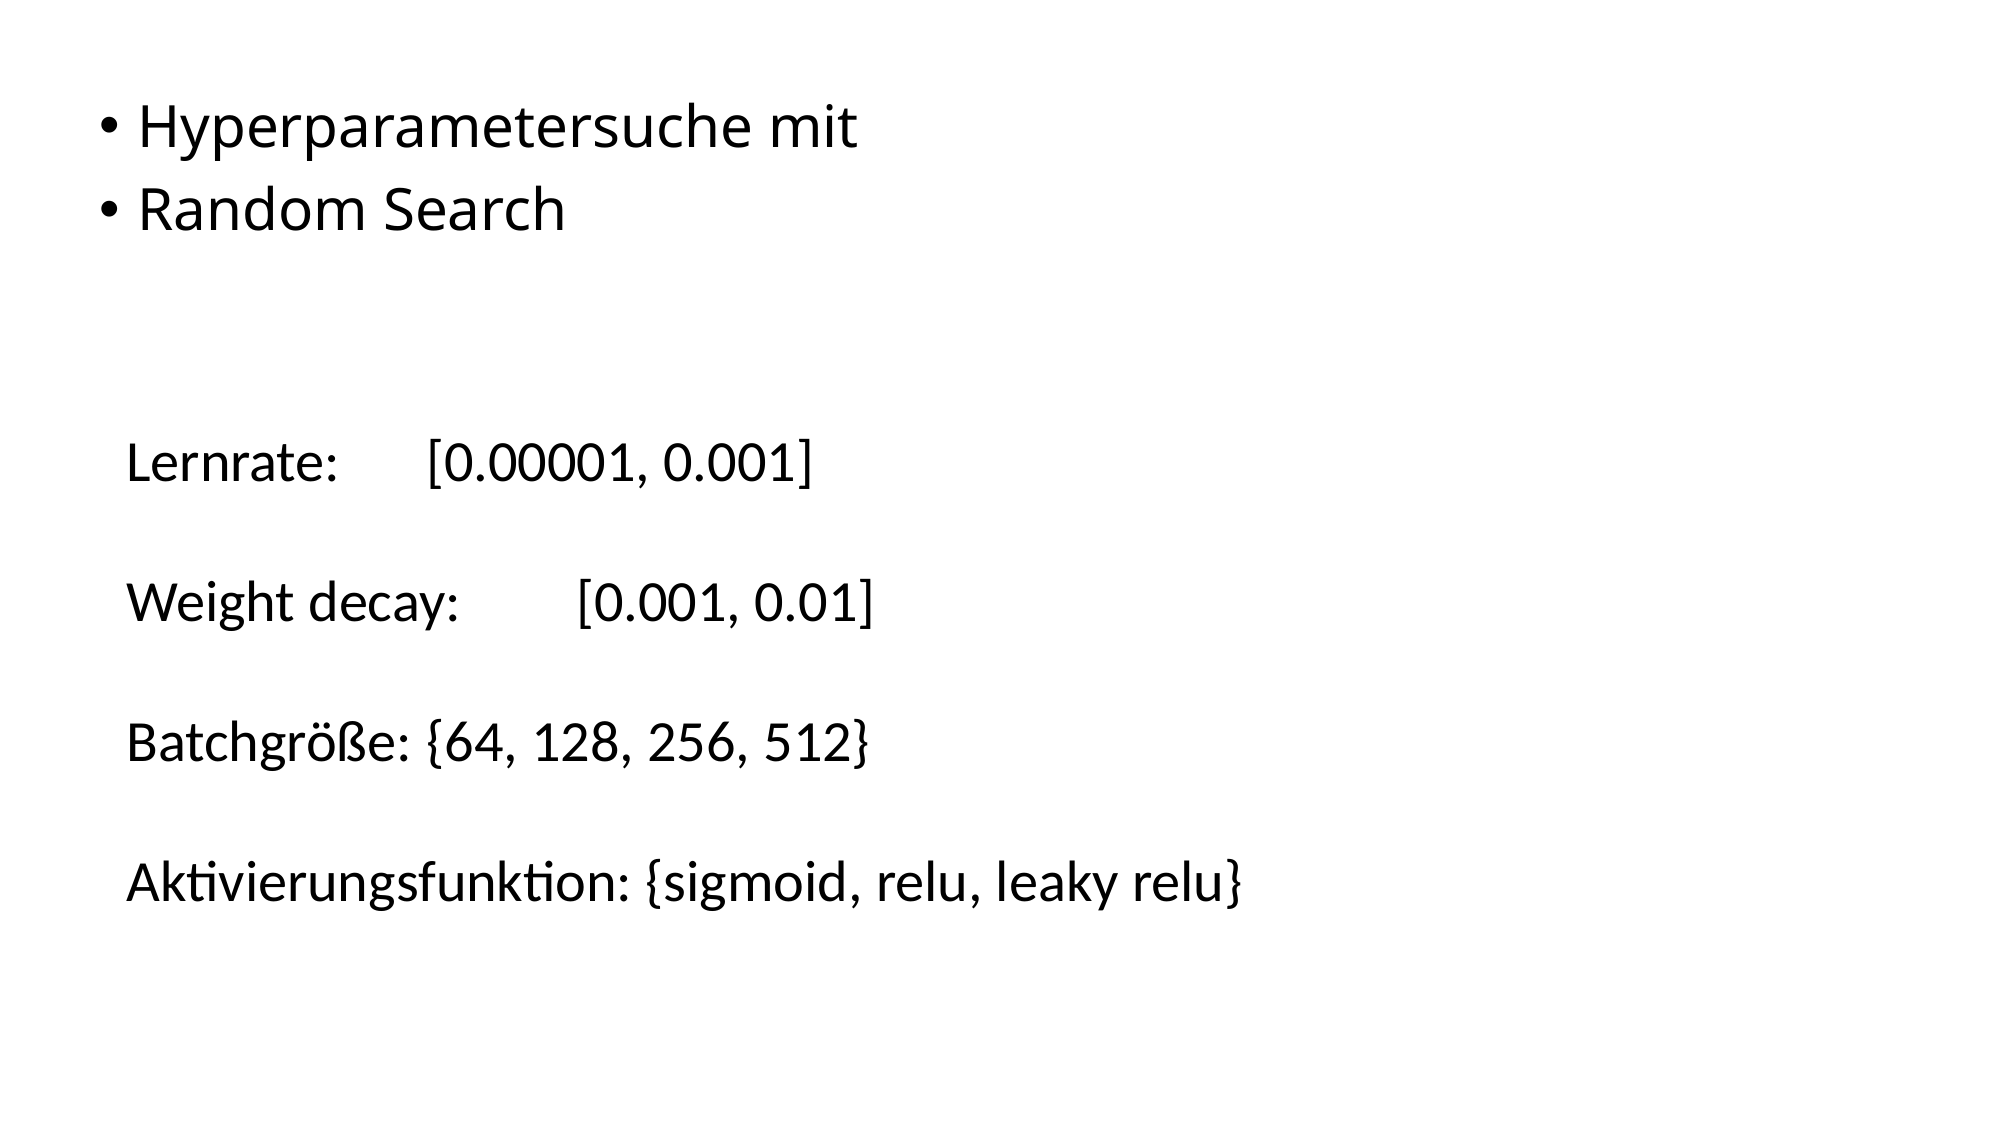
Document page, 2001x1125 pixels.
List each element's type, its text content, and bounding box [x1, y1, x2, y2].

text_box Lernrate: [0.00001, 0.001] Weight decay: [0.001, 0.01] Batchgröße: {64, 128, 256, 512} Aktivierungsfunktion: {sigmoid, relu, leaky relu} [36, 345, 1746, 921]
subtitle Hyperparametersuche mit Random Search [99, 16, 1900, 346]
